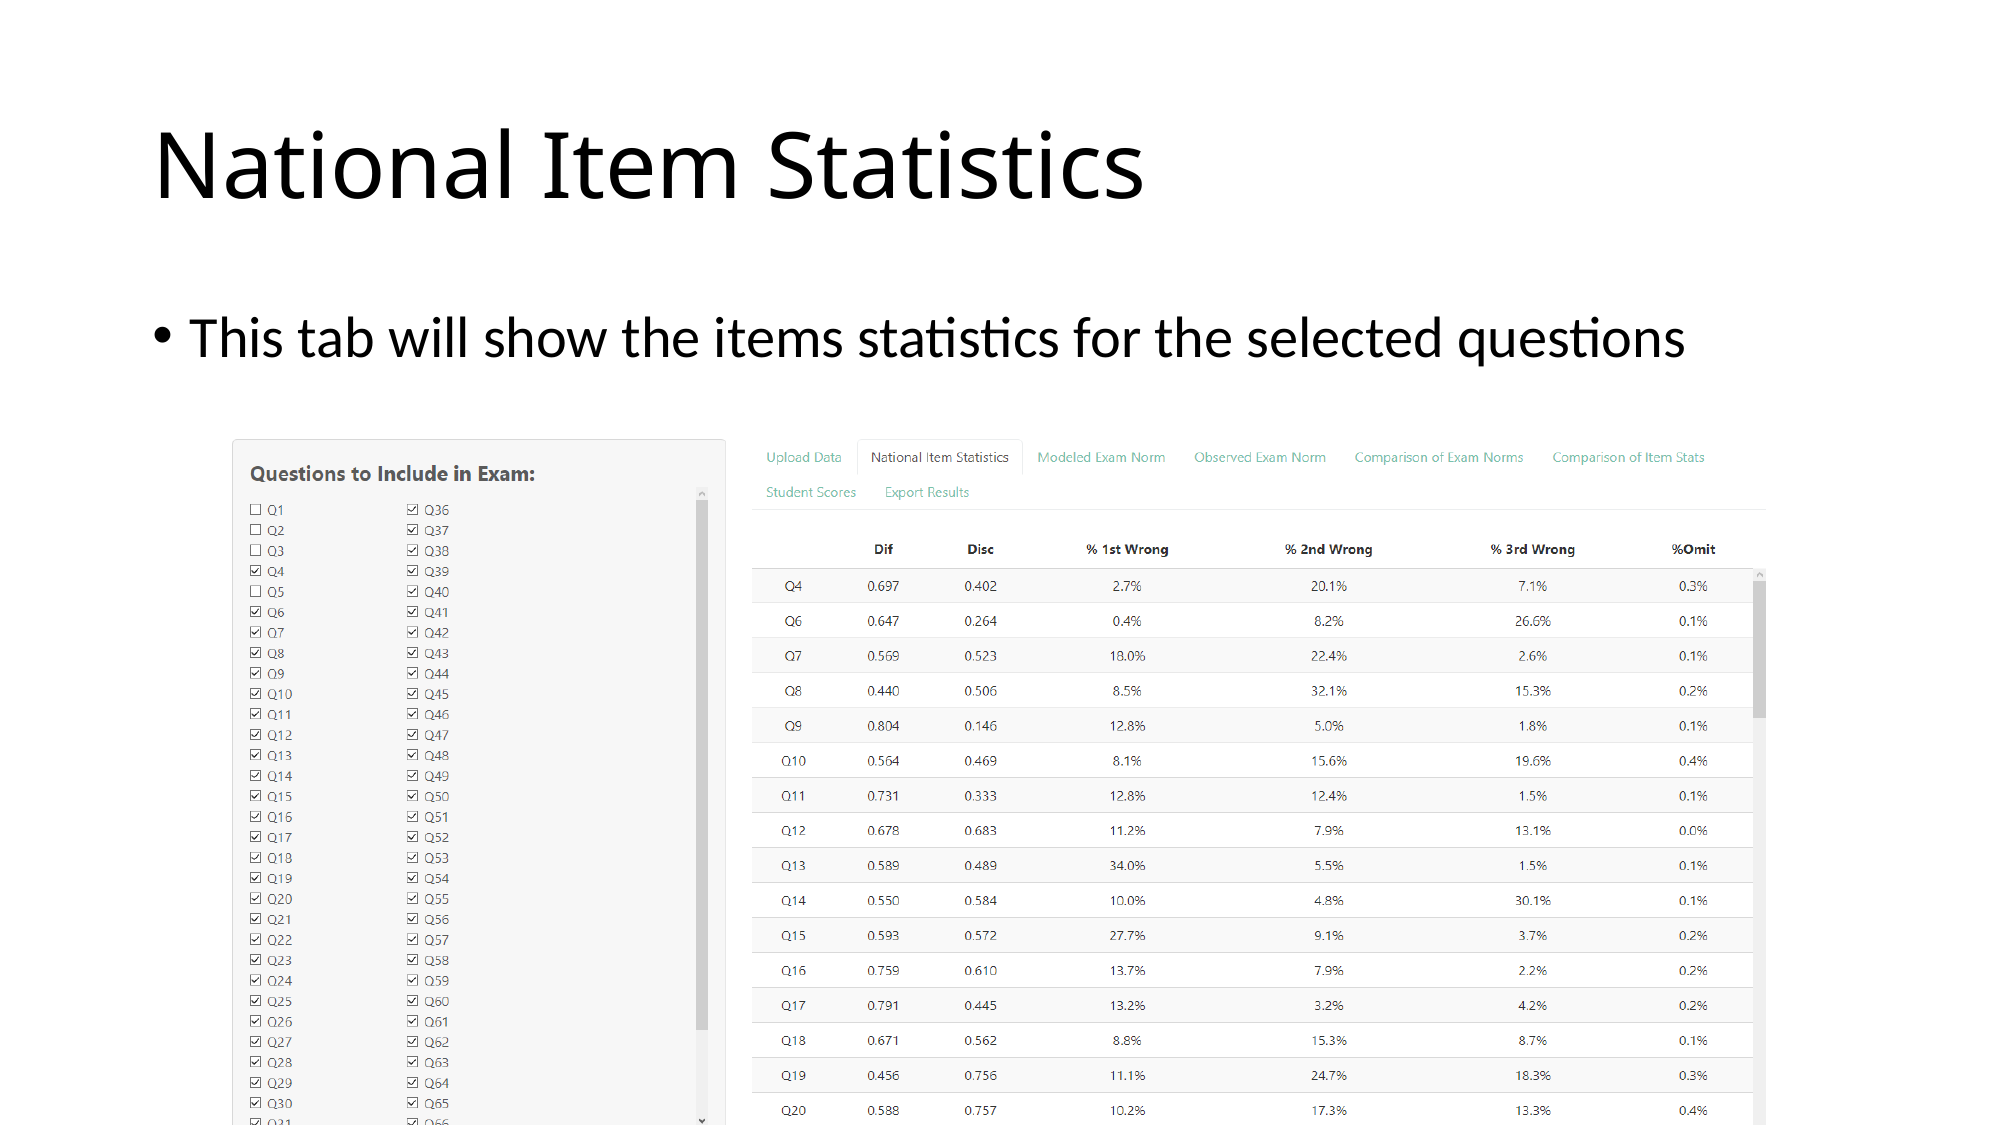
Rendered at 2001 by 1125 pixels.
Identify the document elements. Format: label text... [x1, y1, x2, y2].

list This tab will show the items statistics for the selected questions [137, 299, 1863, 1014]
title National Item Statistics [137, 59, 1863, 278]
picture [223, 429, 1776, 1125]
